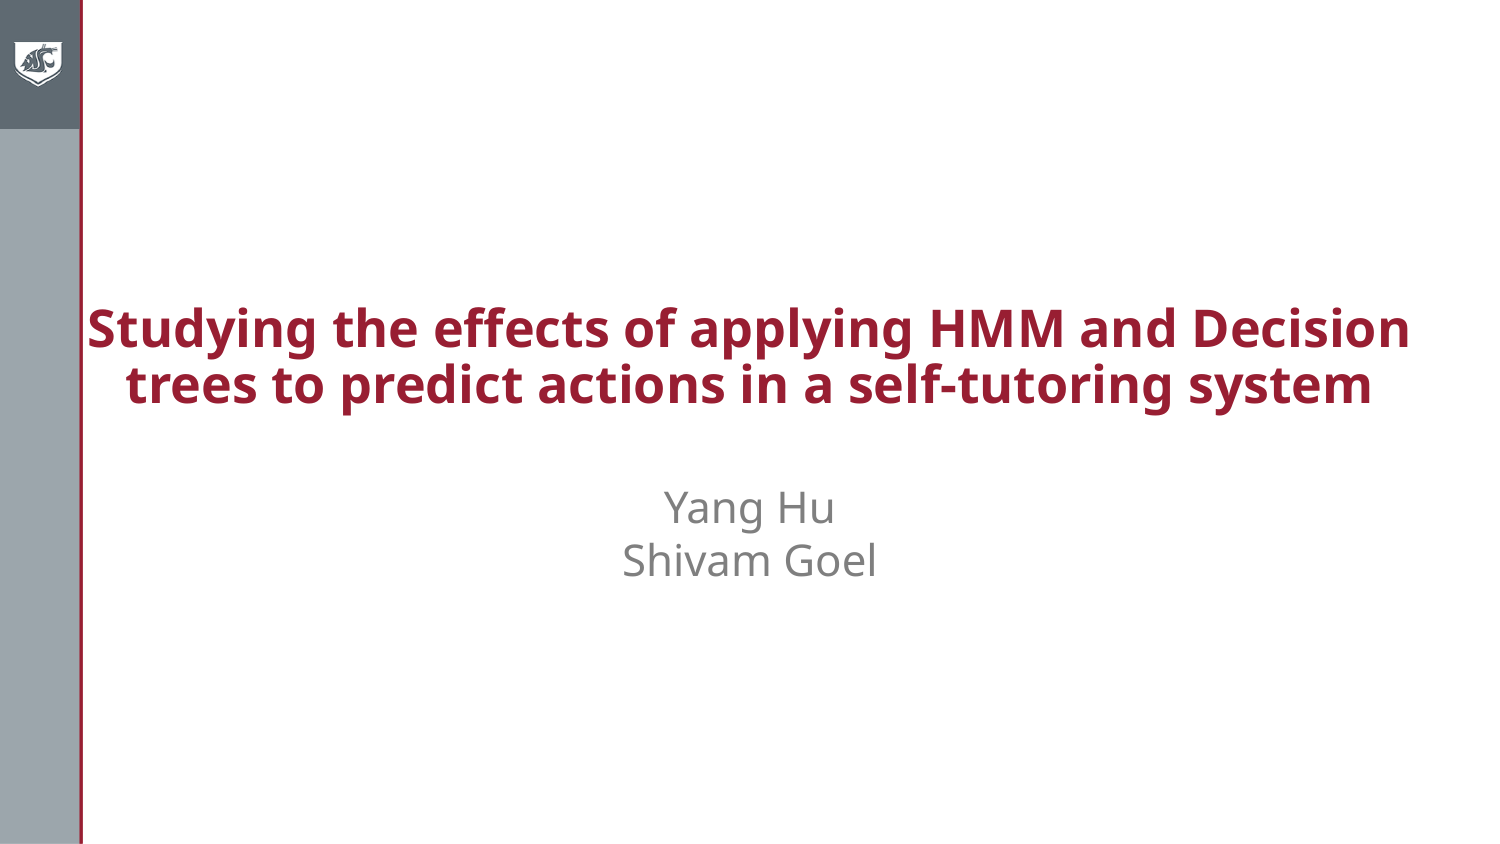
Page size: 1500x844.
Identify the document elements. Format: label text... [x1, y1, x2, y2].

title Studying the effects of applying HMM and Decision trees to predict actions in a self-tutoring system [51, 147, 1449, 464]
picture [0, 0, 80, 129]
subtitle Yang Hu Shivam Goel [51, 464, 1449, 666]
